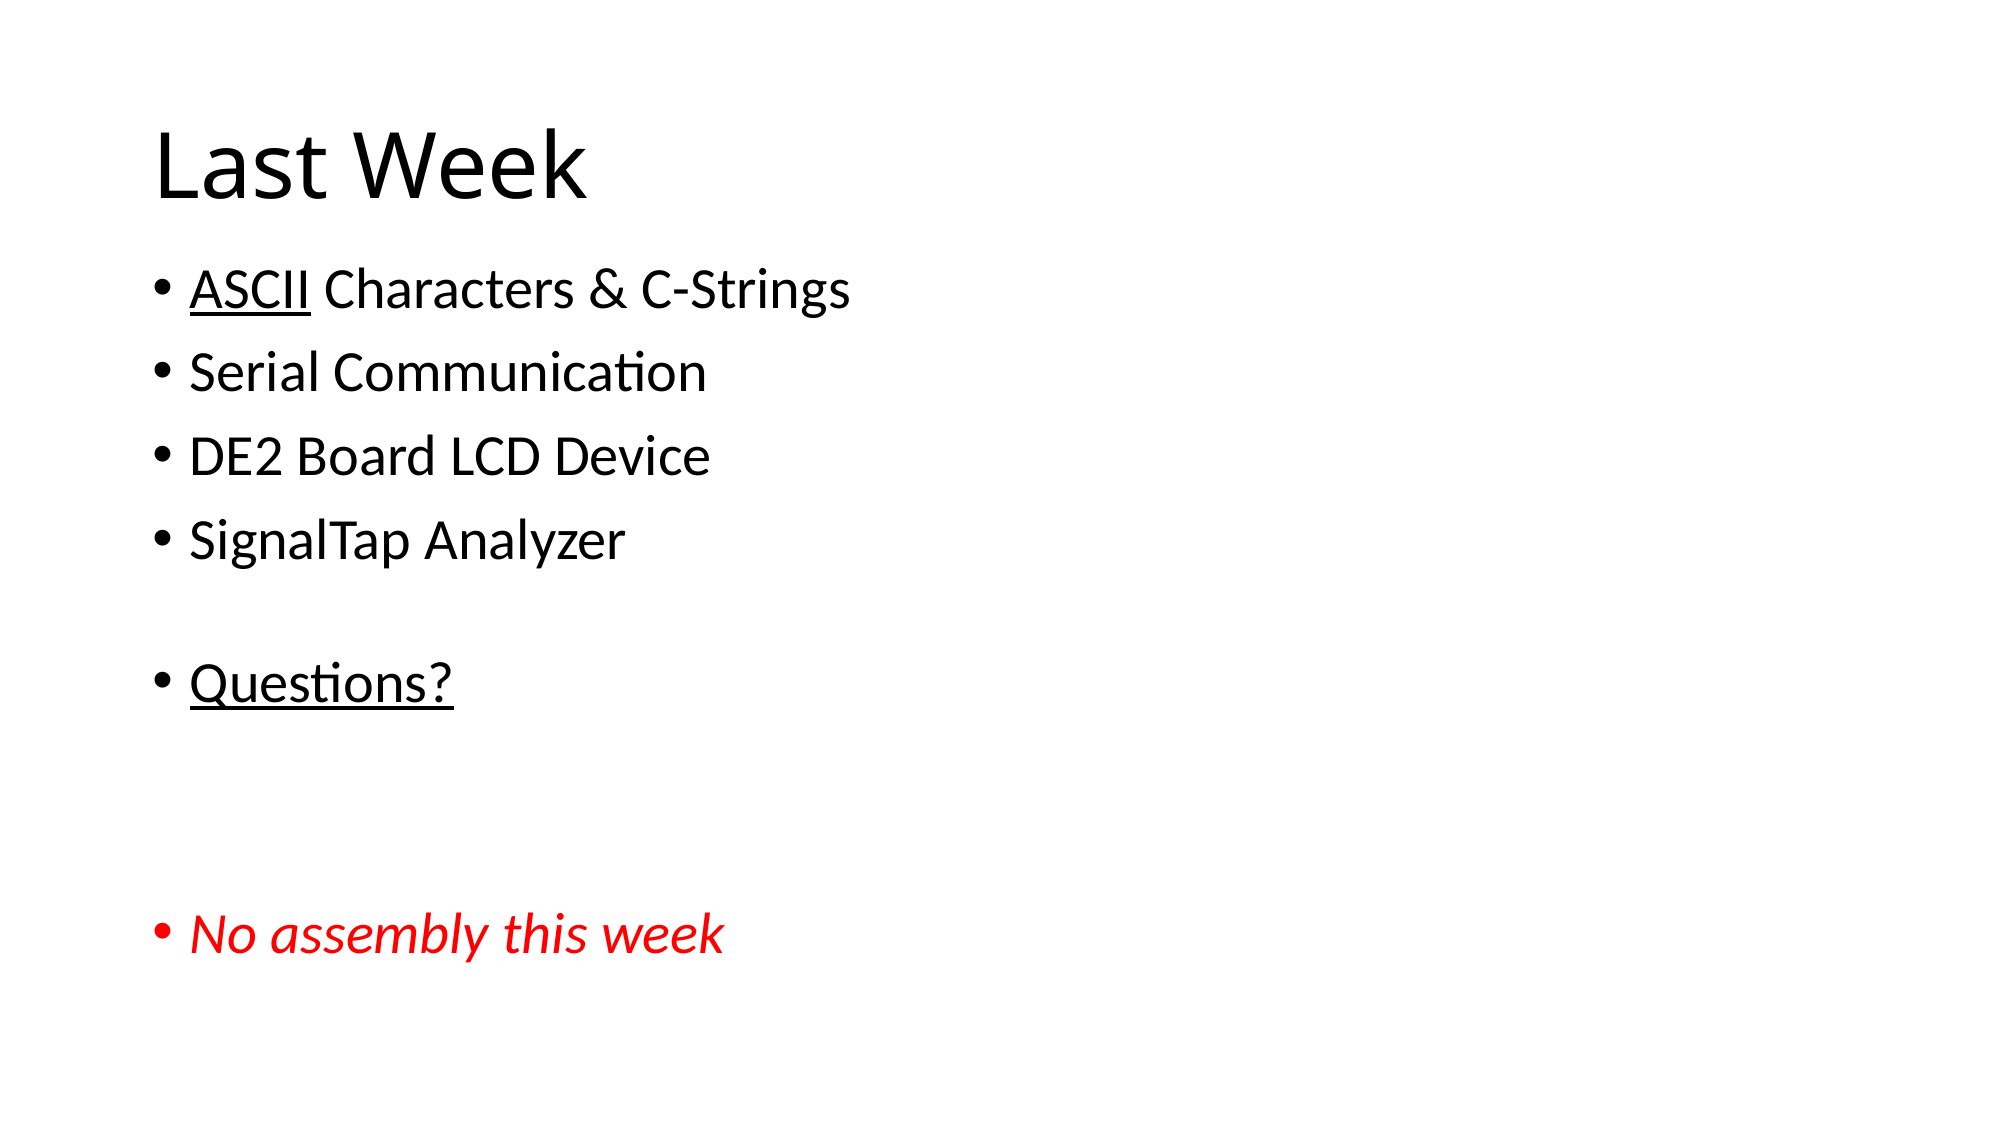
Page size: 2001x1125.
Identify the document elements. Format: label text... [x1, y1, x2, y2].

title Last Week [137, 59, 1863, 250]
list ASCII Characters & C-Strings Serial Communication DE2 Board LCD Device SignalTap Analyzer Questions? No assembly this week [137, 250, 1863, 1014]
